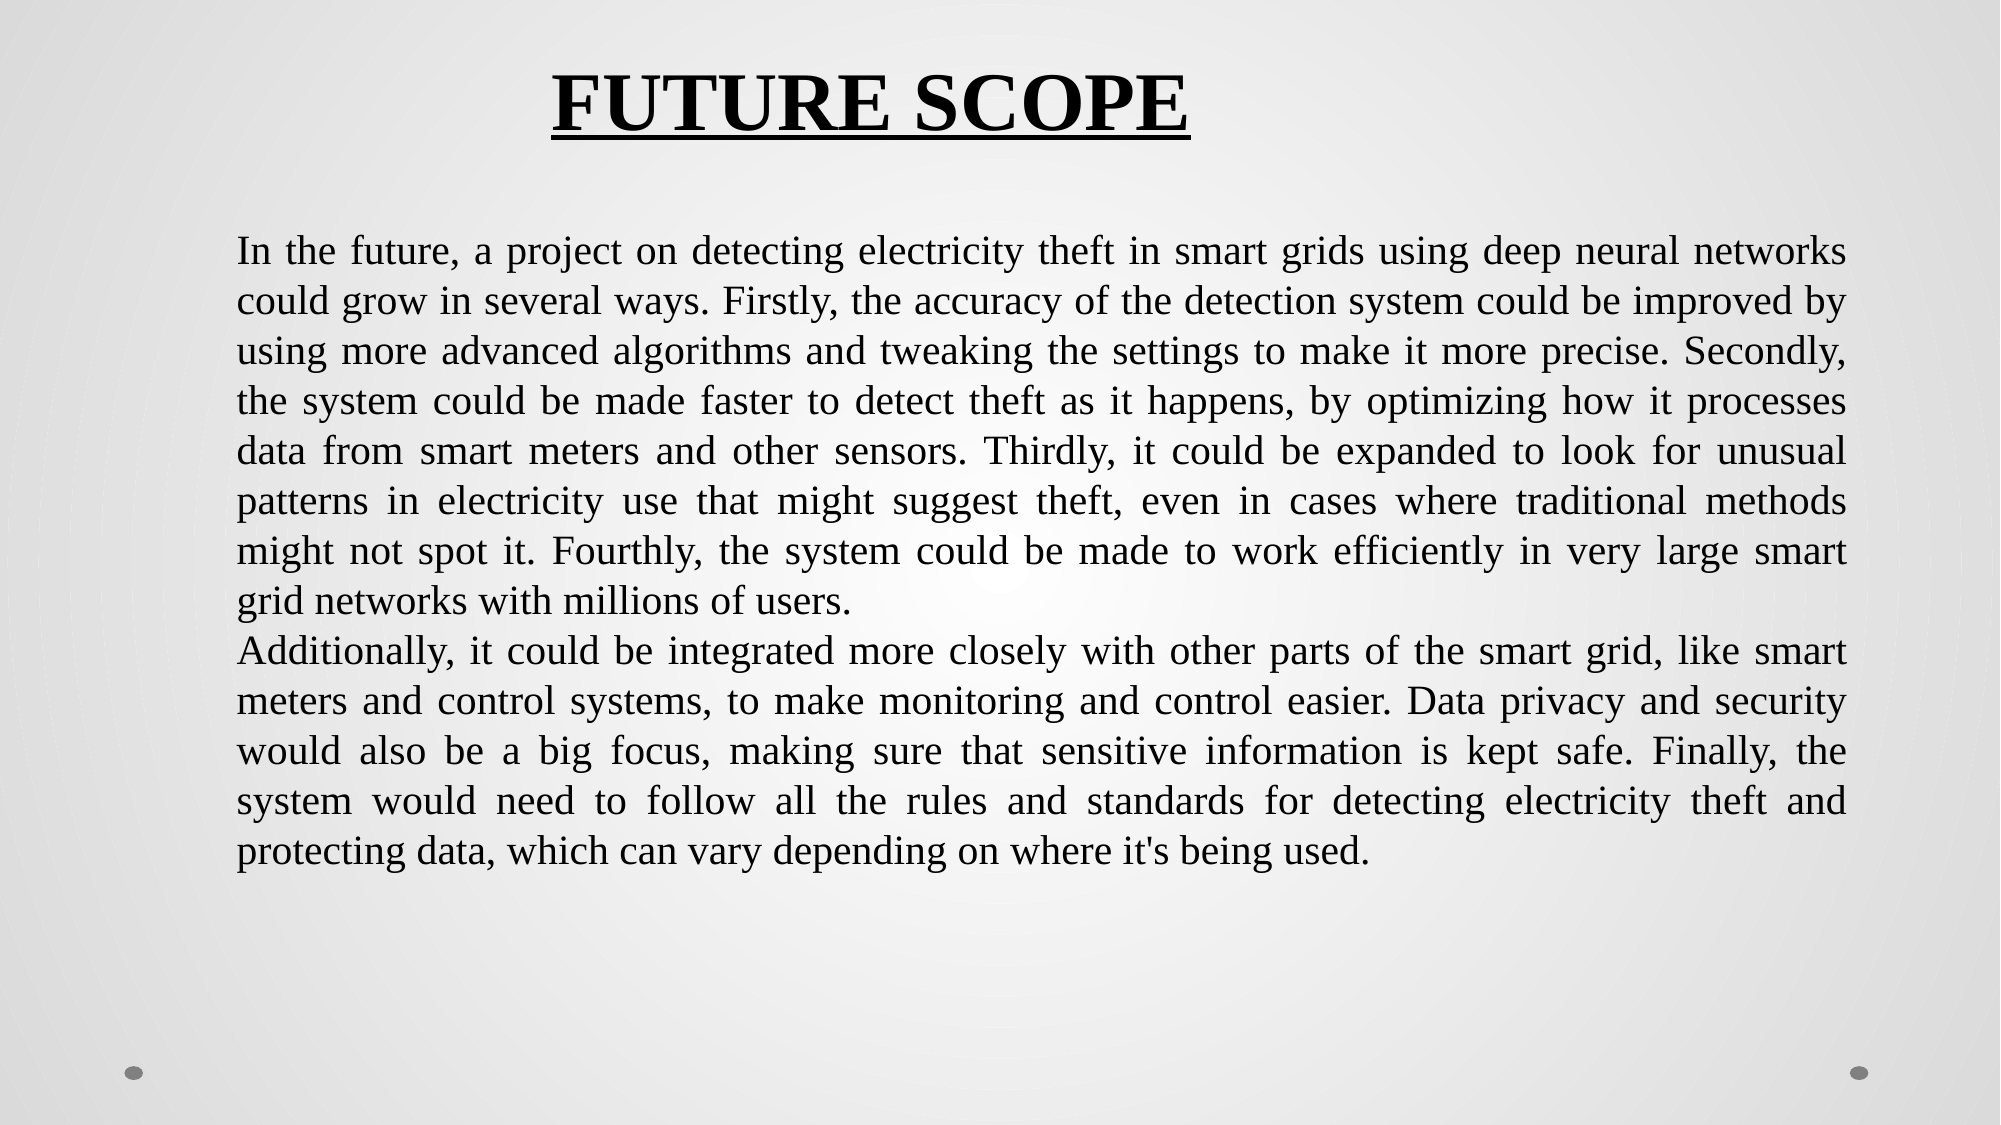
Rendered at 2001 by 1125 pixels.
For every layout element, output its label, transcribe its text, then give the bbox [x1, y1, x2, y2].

text_box In the future, a project on detecting electricity theft in smart grids using deep neural networks could grow in several ways. Firstly, the accuracy of the detection system could be improved by using more advanced algorithms and tweaking the settings to make it more precise. Secondly, the system could be made faster to detect theft as it happens, by optimizing how it processes data from smart meters and other sensors. Thirdly, it could be expanded to look for unusual patterns in electricity use that might suggest theft, even in cases where traditional methods might not spot it. Fourthly, the system could be made to work efficiently in very large smart grid networks with millions of users. Additionally, it could be integrated more closely with other parts of the smart grid, like smart meters and control systems, to make monitoring and control easier. Data privacy and security would also be a big focus, making sure that sensitive information is kept safe. Finally, the system would need to follow all the rules and standards for detecting electricity theft and protecting data, which can vary depending on where it's being used. [221, 215, 1864, 881]
text_box FUTURE SCOPE [536, 40, 1296, 155]
